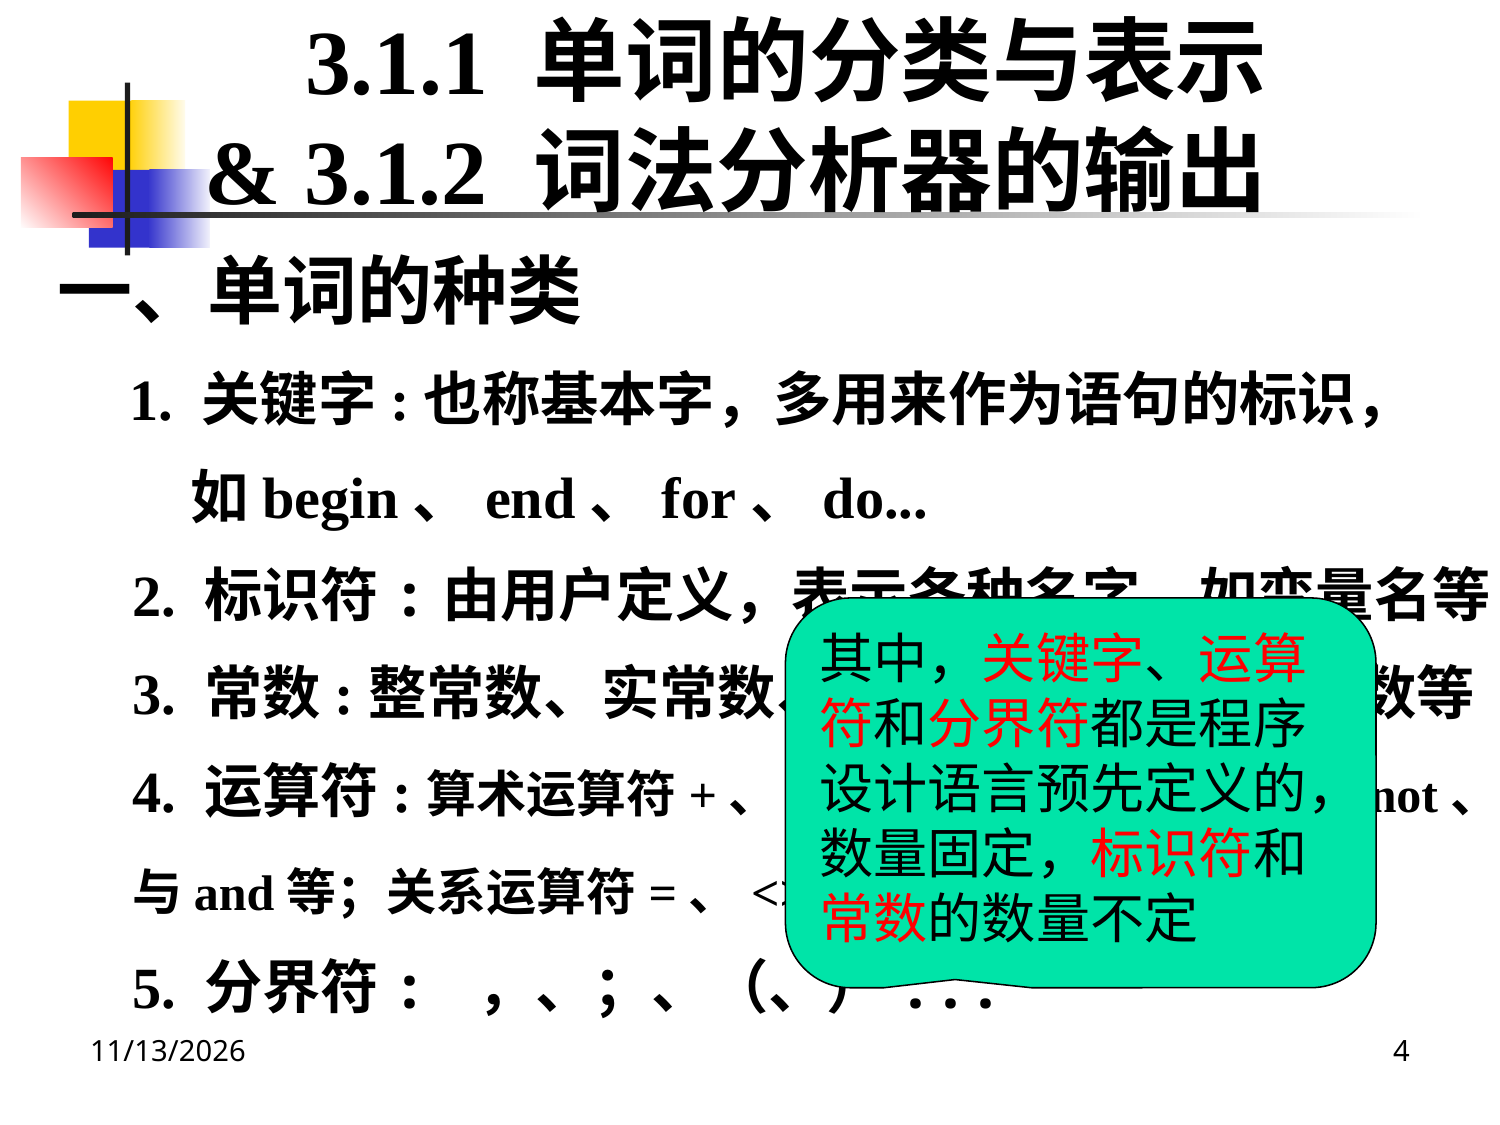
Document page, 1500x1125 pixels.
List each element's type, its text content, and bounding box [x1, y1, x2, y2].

text_box 3.1.1 单词的分类与表示 & 3.1.2 词法分析器的输出 [17, 0, 1464, 231]
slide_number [75, 1035, 425, 1103]
text_box 一、单词的种类 1. 关键字:也称基本字，多用来作为语句的标识， 如begin、end、for、do... 2. 标识符:由用户定义，表示各种名字，如变量名等 3. 常数:整常数、实常数、布尔常数、字符串常数等 4. 运算符:算术运算符+、-、*、/等；逻辑运算符not、or 与and等；关系运算符=、<>、、、和等 5. 分界符: ，、；、（、）... [29, 219, 1447, 1035]
slide_number 4 [1074, 1030, 1425, 1103]
text_box 其中，关键字、运算符和分界符都是程序设计语言预先定义的，数量固定，标识符和常数的数量不定 [785, 597, 1377, 988]
